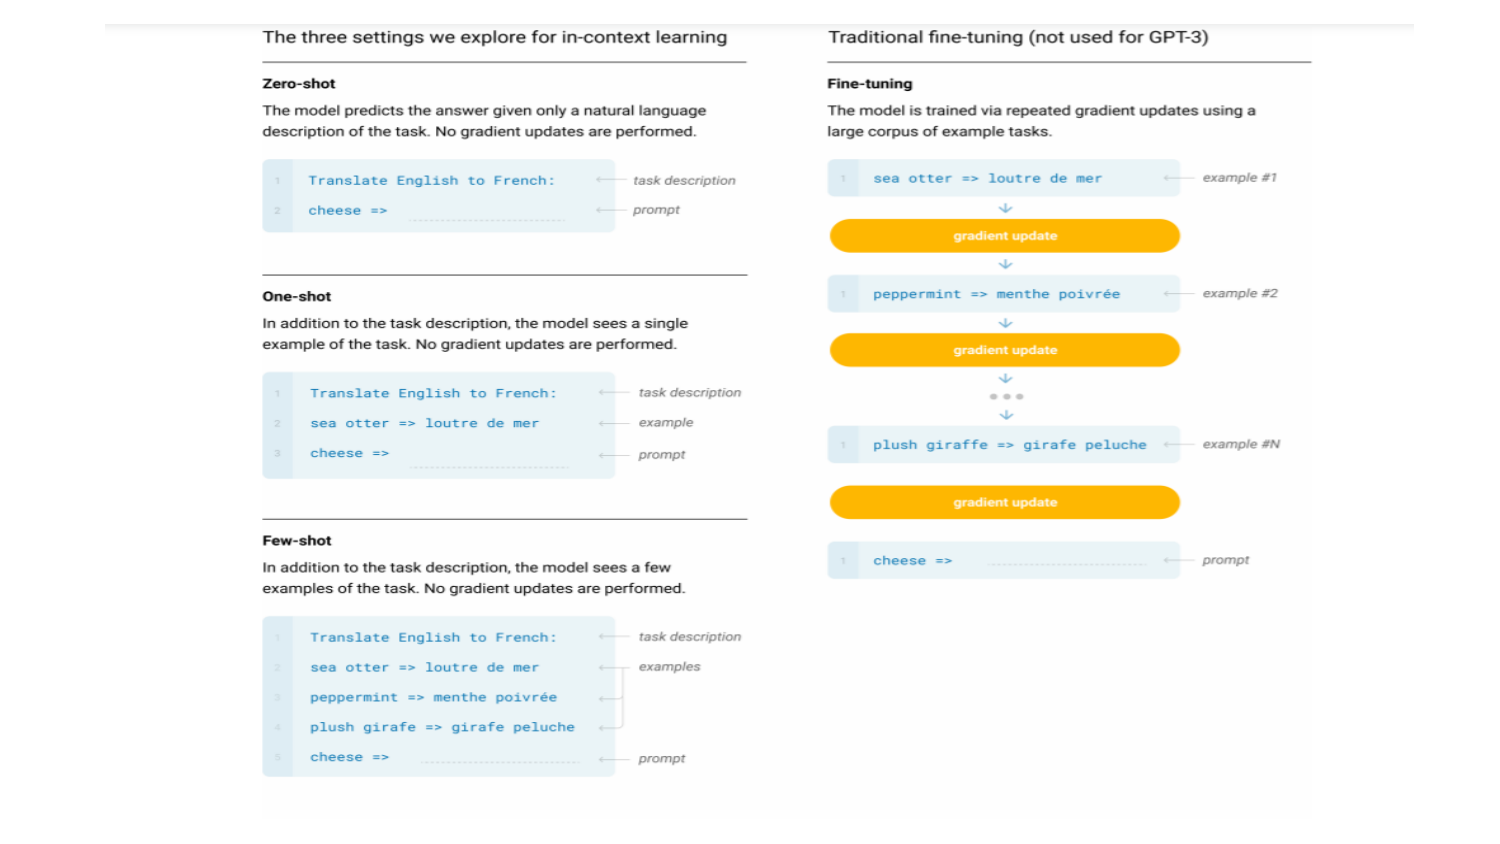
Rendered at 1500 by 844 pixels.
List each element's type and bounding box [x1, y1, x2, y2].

picture [105, 24, 1414, 819]
